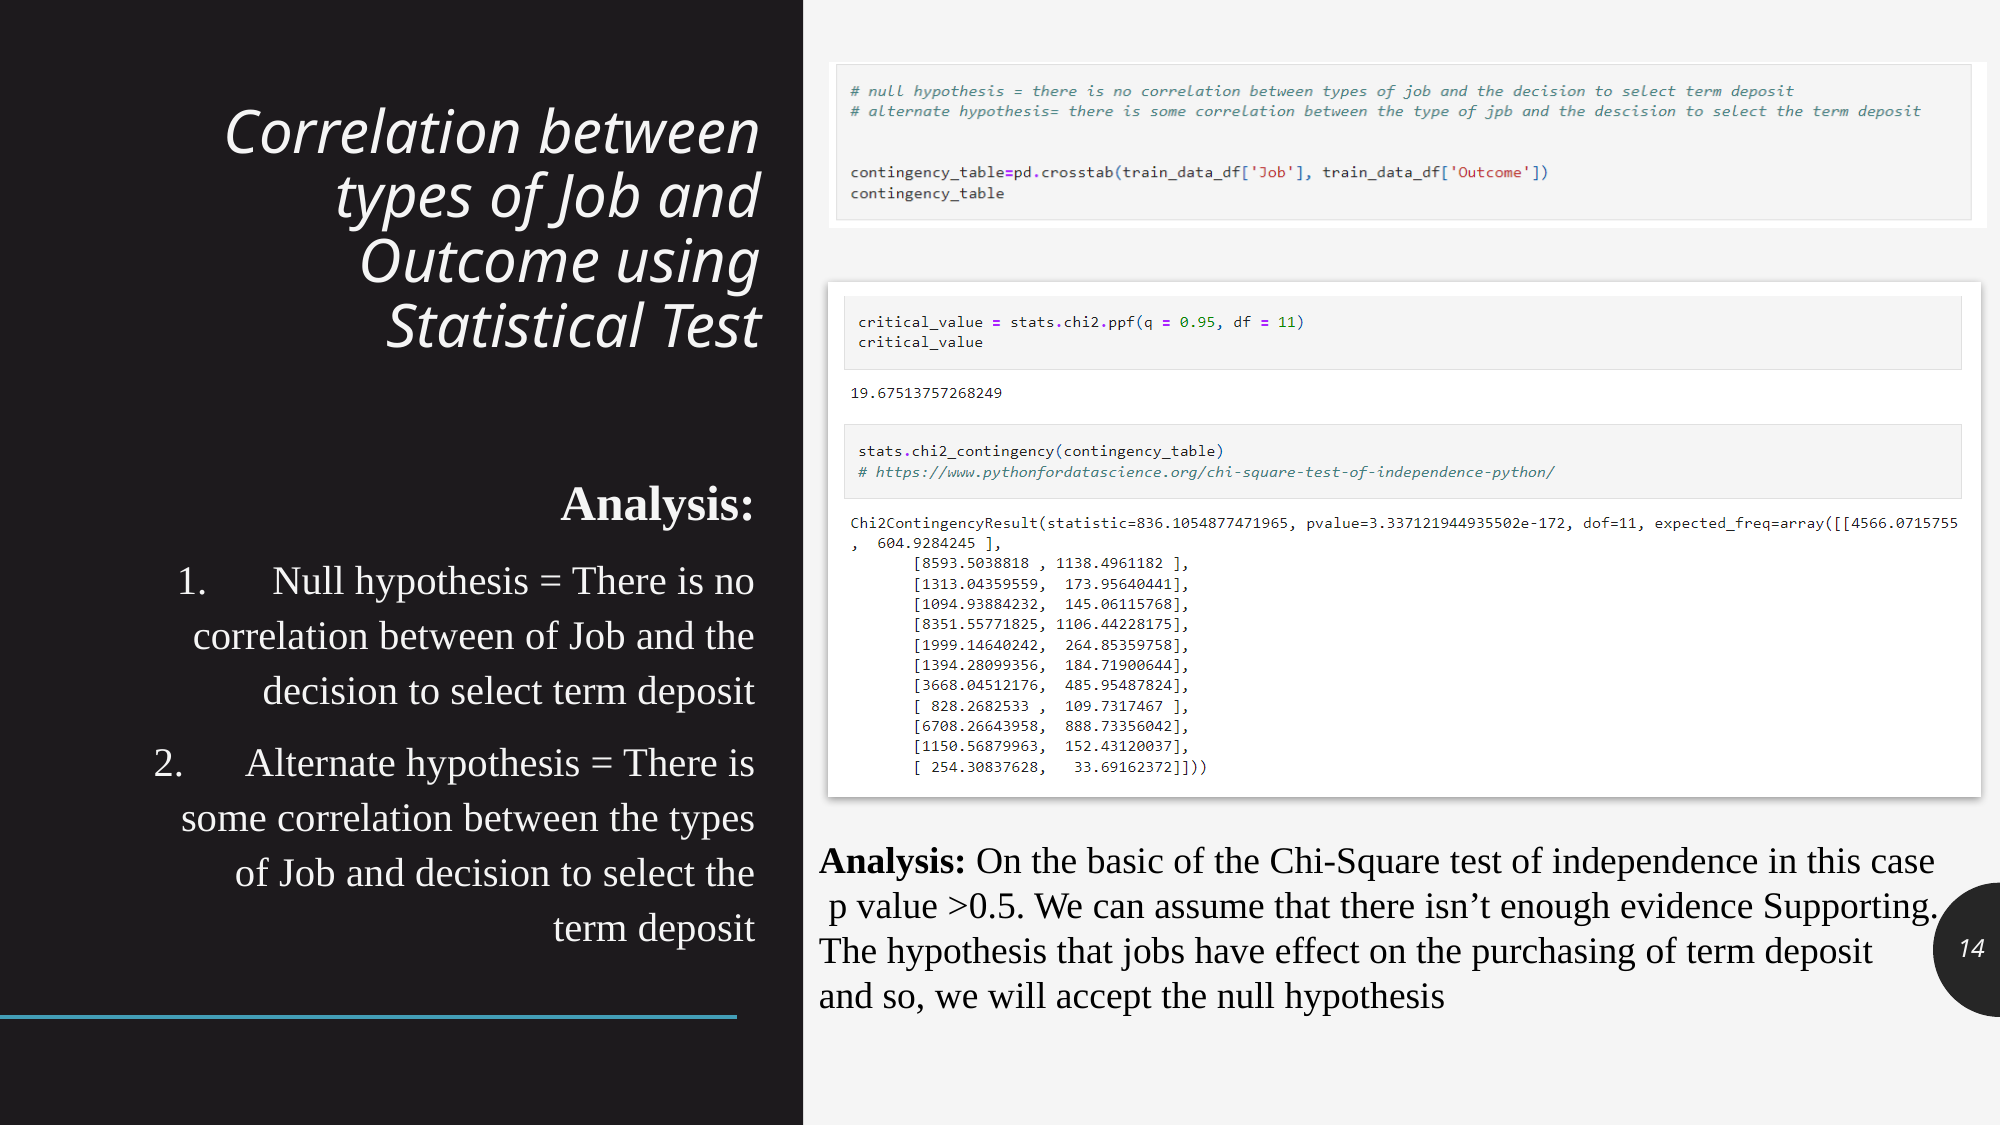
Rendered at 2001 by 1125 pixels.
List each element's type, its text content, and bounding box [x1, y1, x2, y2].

picture [842, 296, 1967, 783]
text_box Analysis: On the basic of the Chi-Square test of independence in this case p value >0.5. We can assume that there isn’t enough evidence Supporting. The hypothesis that jobs have effect on the purchasing of term deposit and so, we will accept the null hypothesis [804, 828, 2000, 1024]
picture [829, 62, 1987, 228]
title Correlation between types of Job and Outcome using Statistical Test [75, 91, 777, 457]
list Analysis: Null hypothesis = There is no correlation between of Job and the decision to select term deposit Alternate hypothesis = There is some correlation between the types of Job and decision to select the term deposit [80, 456, 771, 962]
